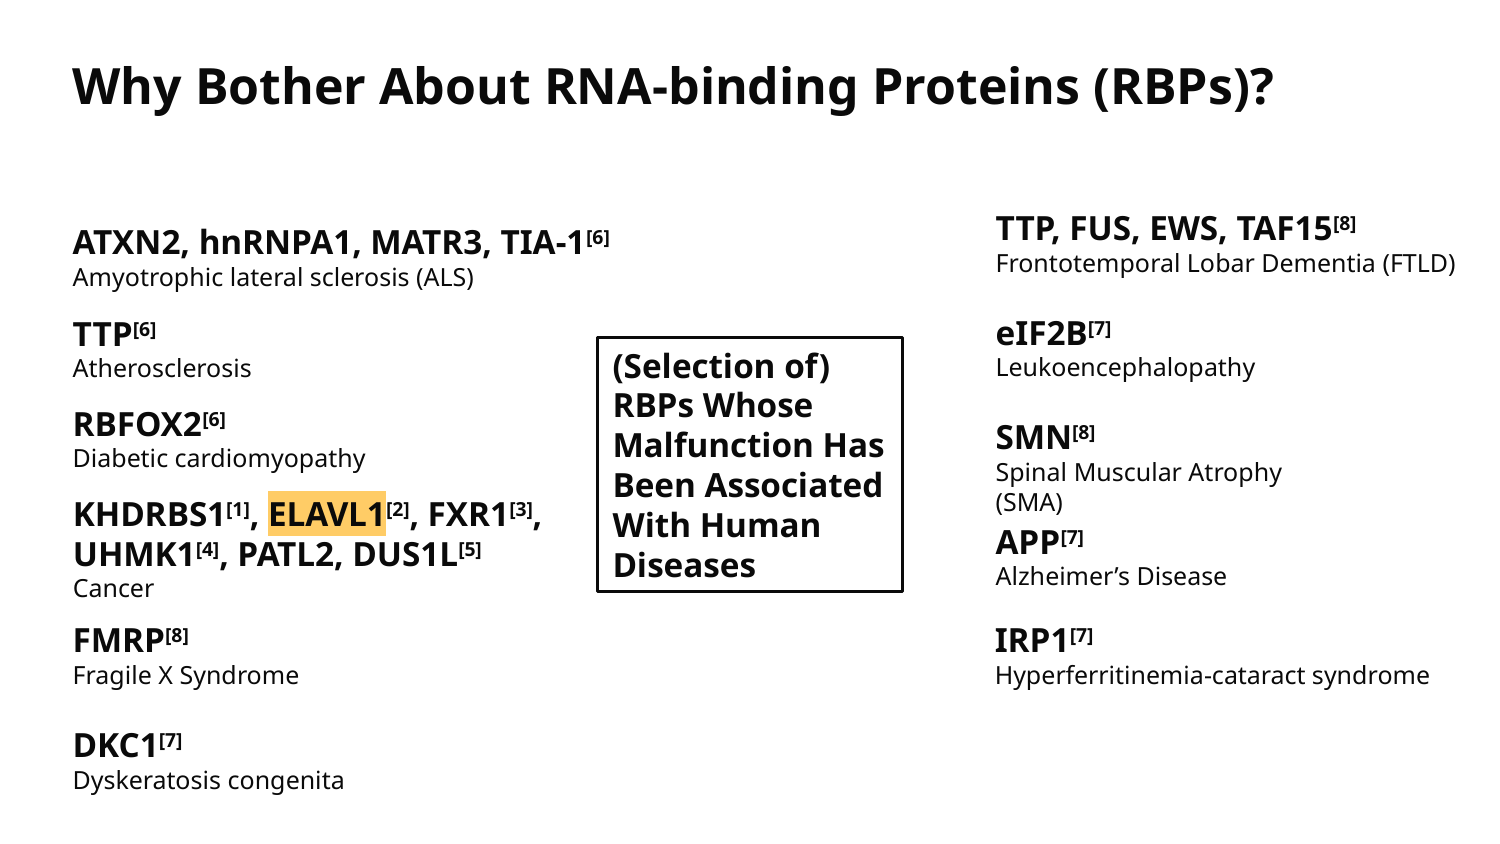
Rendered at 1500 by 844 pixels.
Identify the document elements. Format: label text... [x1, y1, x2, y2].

text_box TTP, FUS, EWS, TAF15[8] Frontotemporal Lobar Dementia (FTLD) [980, 199, 1477, 285]
text_box DKC1[7] Dyskeratosis congenita [57, 717, 396, 802]
text_box Why Bother About RNA-binding Proteins (RBPs)? [57, 46, 1410, 122]
text_box (Selection of) RBPs Whose Malfunction Has Been Associated With Human Diseases [597, 337, 903, 592]
text_box IRP1[7] Hyperferritinemia-cataract syndrome [980, 611, 1476, 697]
text_box RBFOX2[6] Diabetic cardiomyopathy [57, 395, 420, 481]
text_box ATXN2, hnRNPA1, MATR3, TIA-1[6] Amyotrophic lateral sclerosis (ALS) [57, 214, 630, 299]
text_box eIF2B[7] Leukoencephalopathy [980, 304, 1319, 389]
text_box APP[7] Alzheimer’s Disease [980, 524, 1319, 599]
text_box FMRP[8] Fragile X Syndrome [57, 611, 365, 697]
text_box SMN[8] Spinal Muscular Atrophy (SMA) [980, 408, 1372, 524]
text_box TTP[6] Atherosclerosis [57, 305, 396, 391]
text_box KHDRBS1[1], ELAVL1[2], FXR1[3], UHMK1[4], PATL2, DUS1L[5] Cancer [58, 485, 636, 611]
